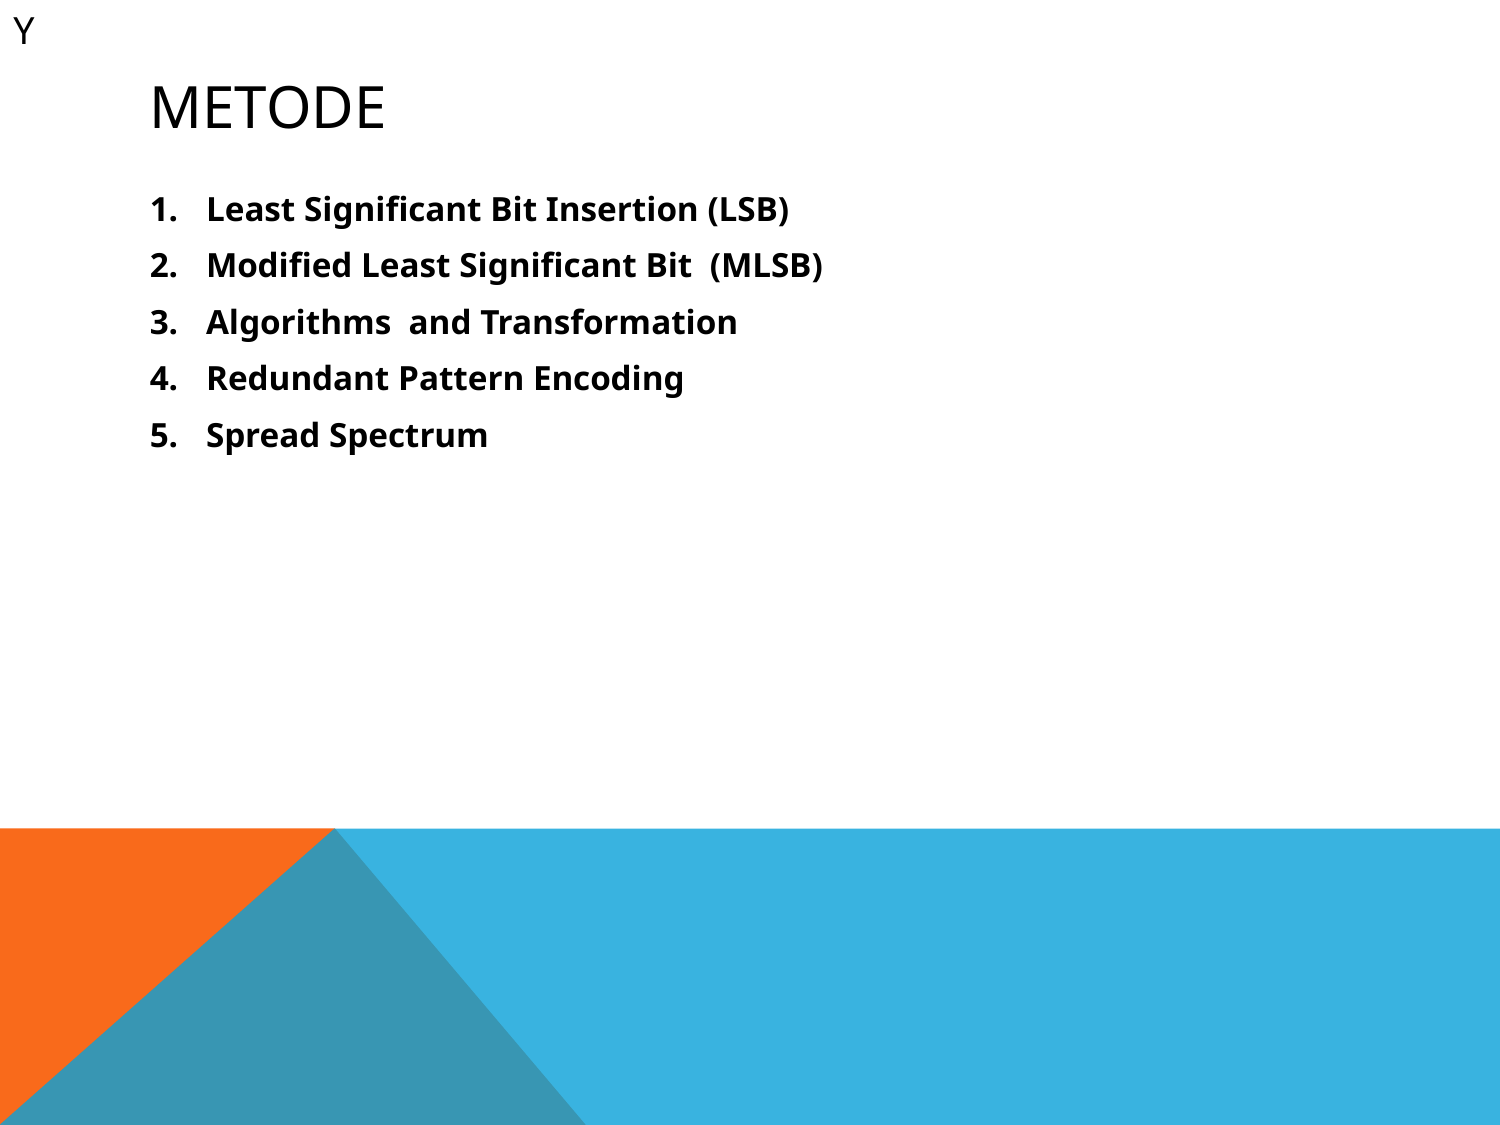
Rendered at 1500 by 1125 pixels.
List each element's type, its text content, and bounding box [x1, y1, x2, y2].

text_box Y [0, 0, 51, 60]
text_box Least Significant Bit Insertion (LSB) Modified Least Significant Bit (MLSB) Algorithms and Transformation Redundant Pattern Encoding Spread Spectrum [134, 180, 1369, 768]
text_box Metode [134, 59, 1369, 150]
